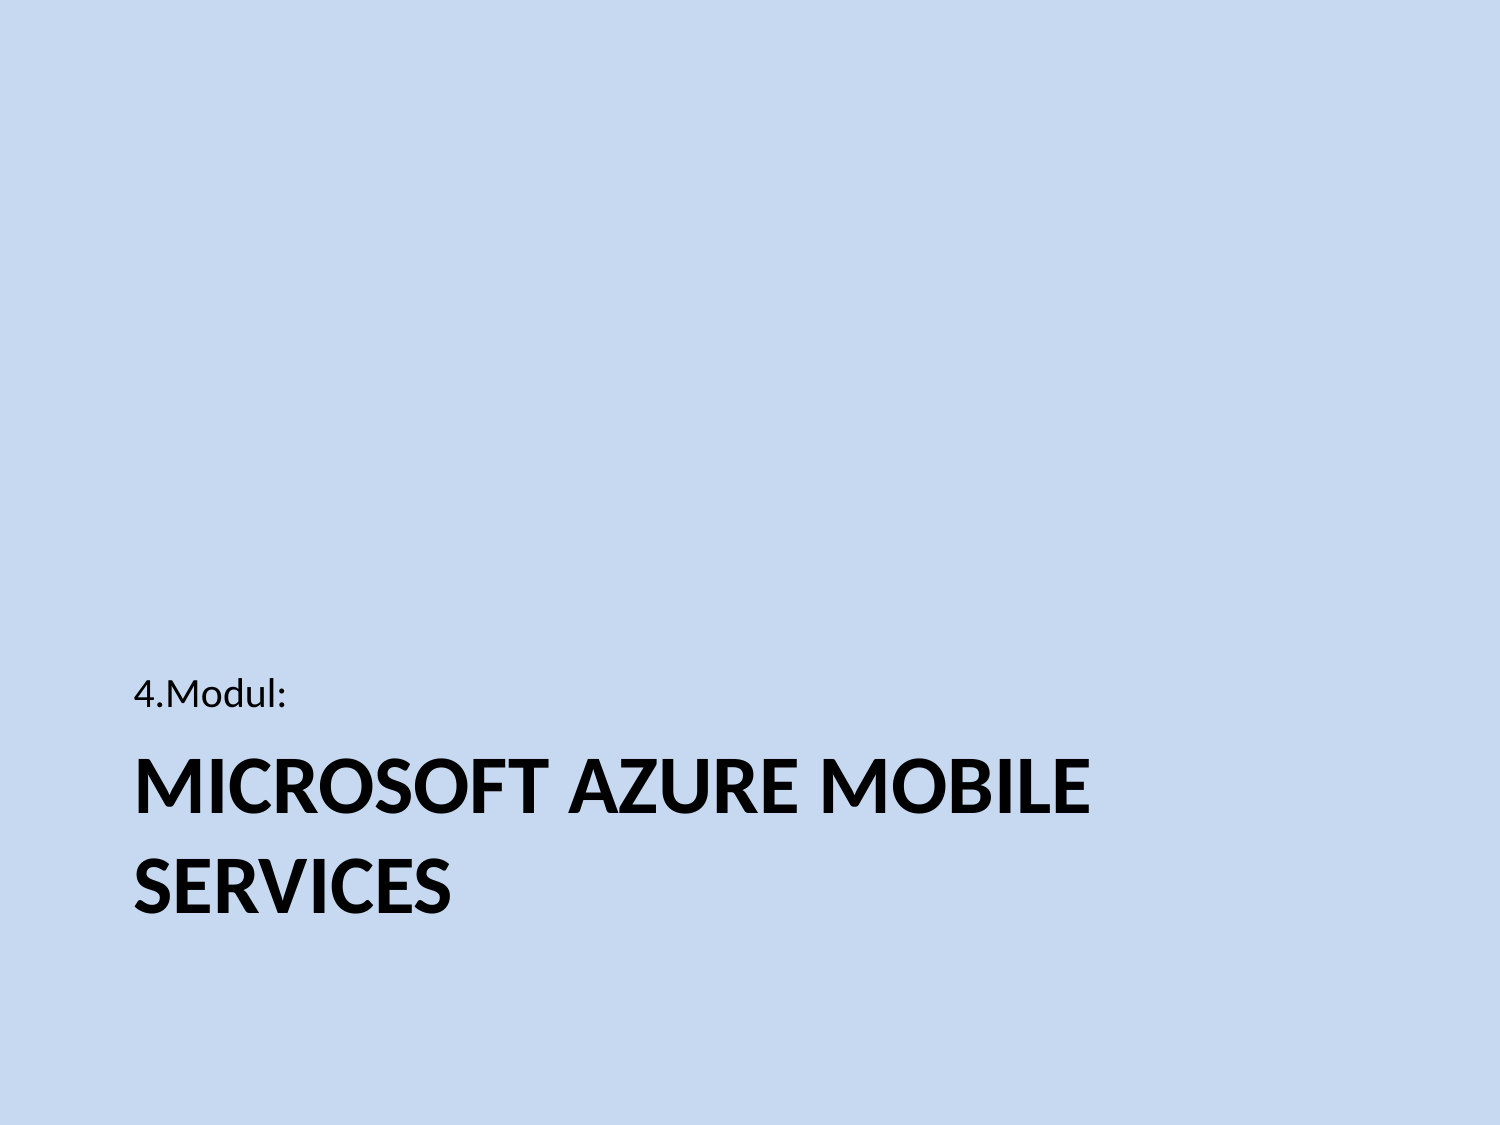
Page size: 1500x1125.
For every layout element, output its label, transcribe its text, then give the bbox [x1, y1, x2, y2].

list 4.Modul: [118, 476, 1394, 723]
title Microsoft Azure Mobile Services [118, 723, 1394, 947]
